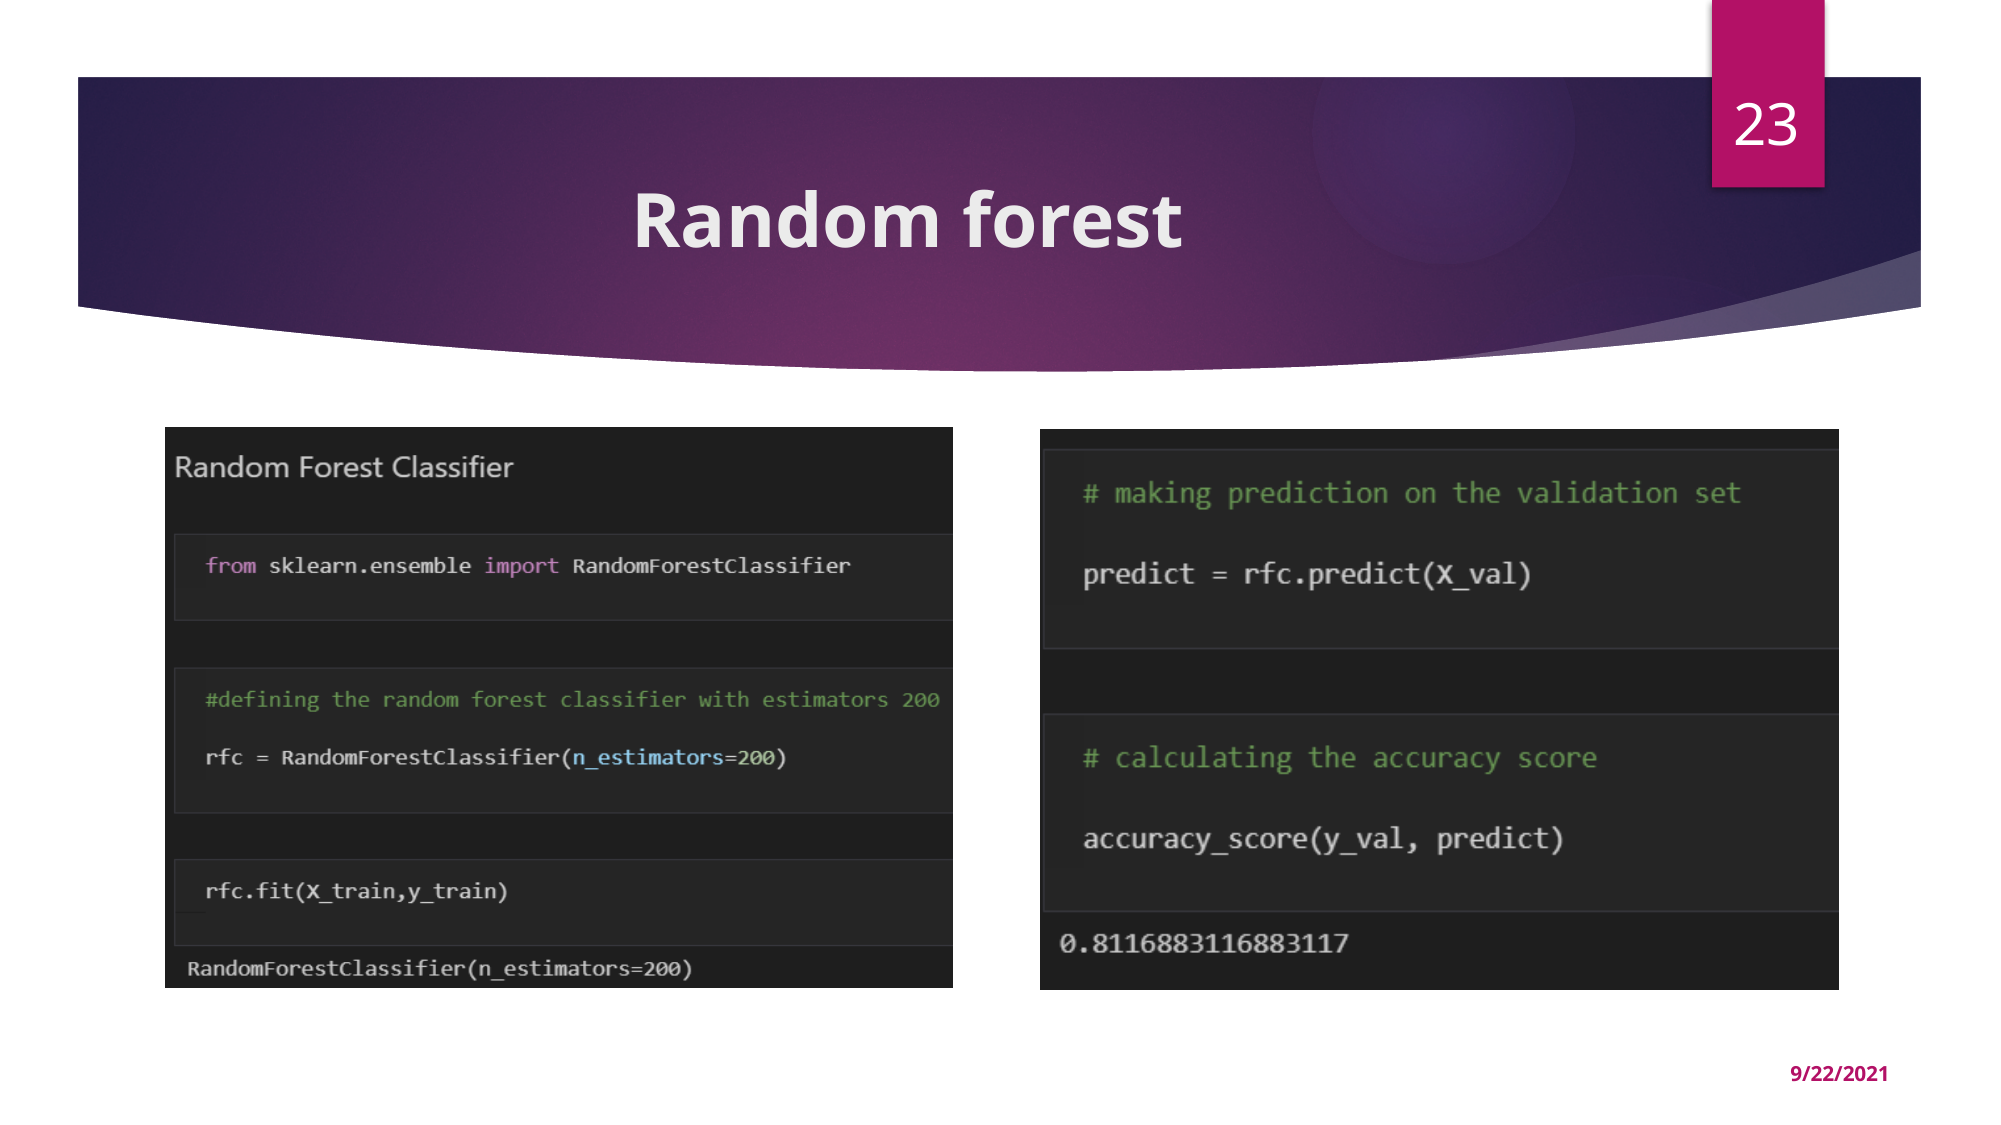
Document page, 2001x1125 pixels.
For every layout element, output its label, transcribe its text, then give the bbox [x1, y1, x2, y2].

slide_number 23 [1698, 48, 1836, 175]
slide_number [1747, 1048, 1911, 1099]
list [1040, 429, 1839, 991]
title Random forest [189, 159, 1627, 276]
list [164, 426, 953, 988]
